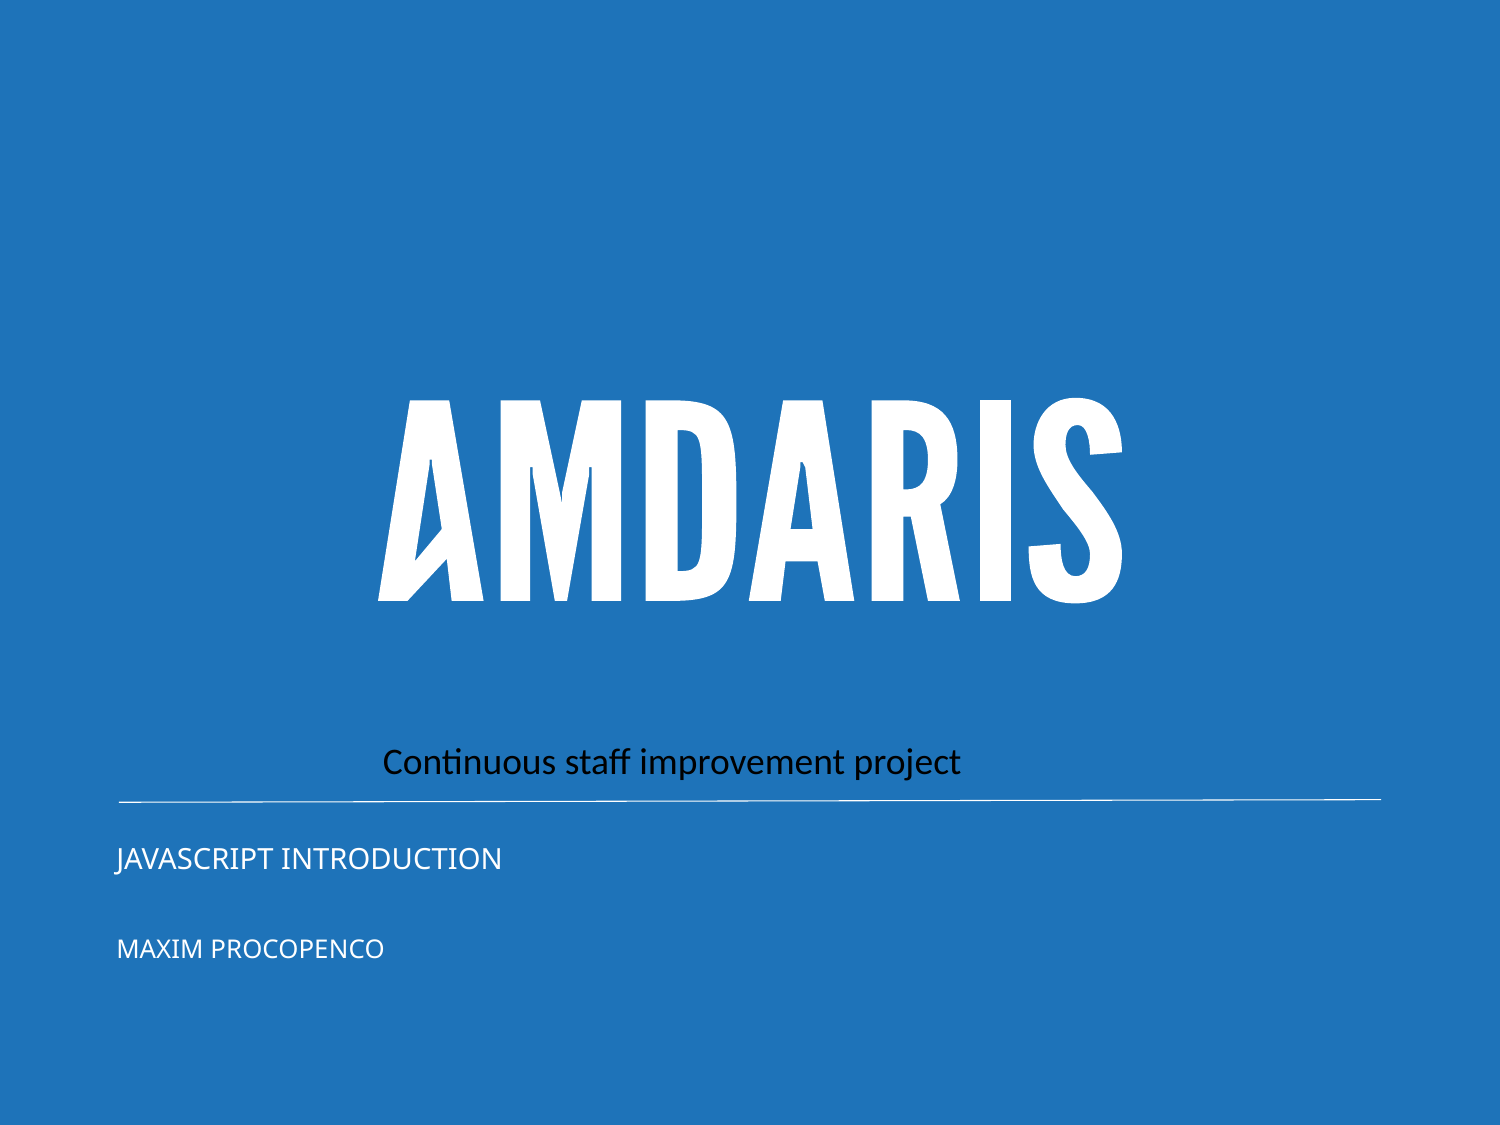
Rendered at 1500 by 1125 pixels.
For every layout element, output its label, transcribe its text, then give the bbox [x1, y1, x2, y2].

subtitle Maxim PROCOPENCO [101, 928, 1396, 972]
text_box Continuous staff improvement project [367, 730, 977, 790]
title JAVASCRIPT Introduction [101, 836, 1396, 884]
